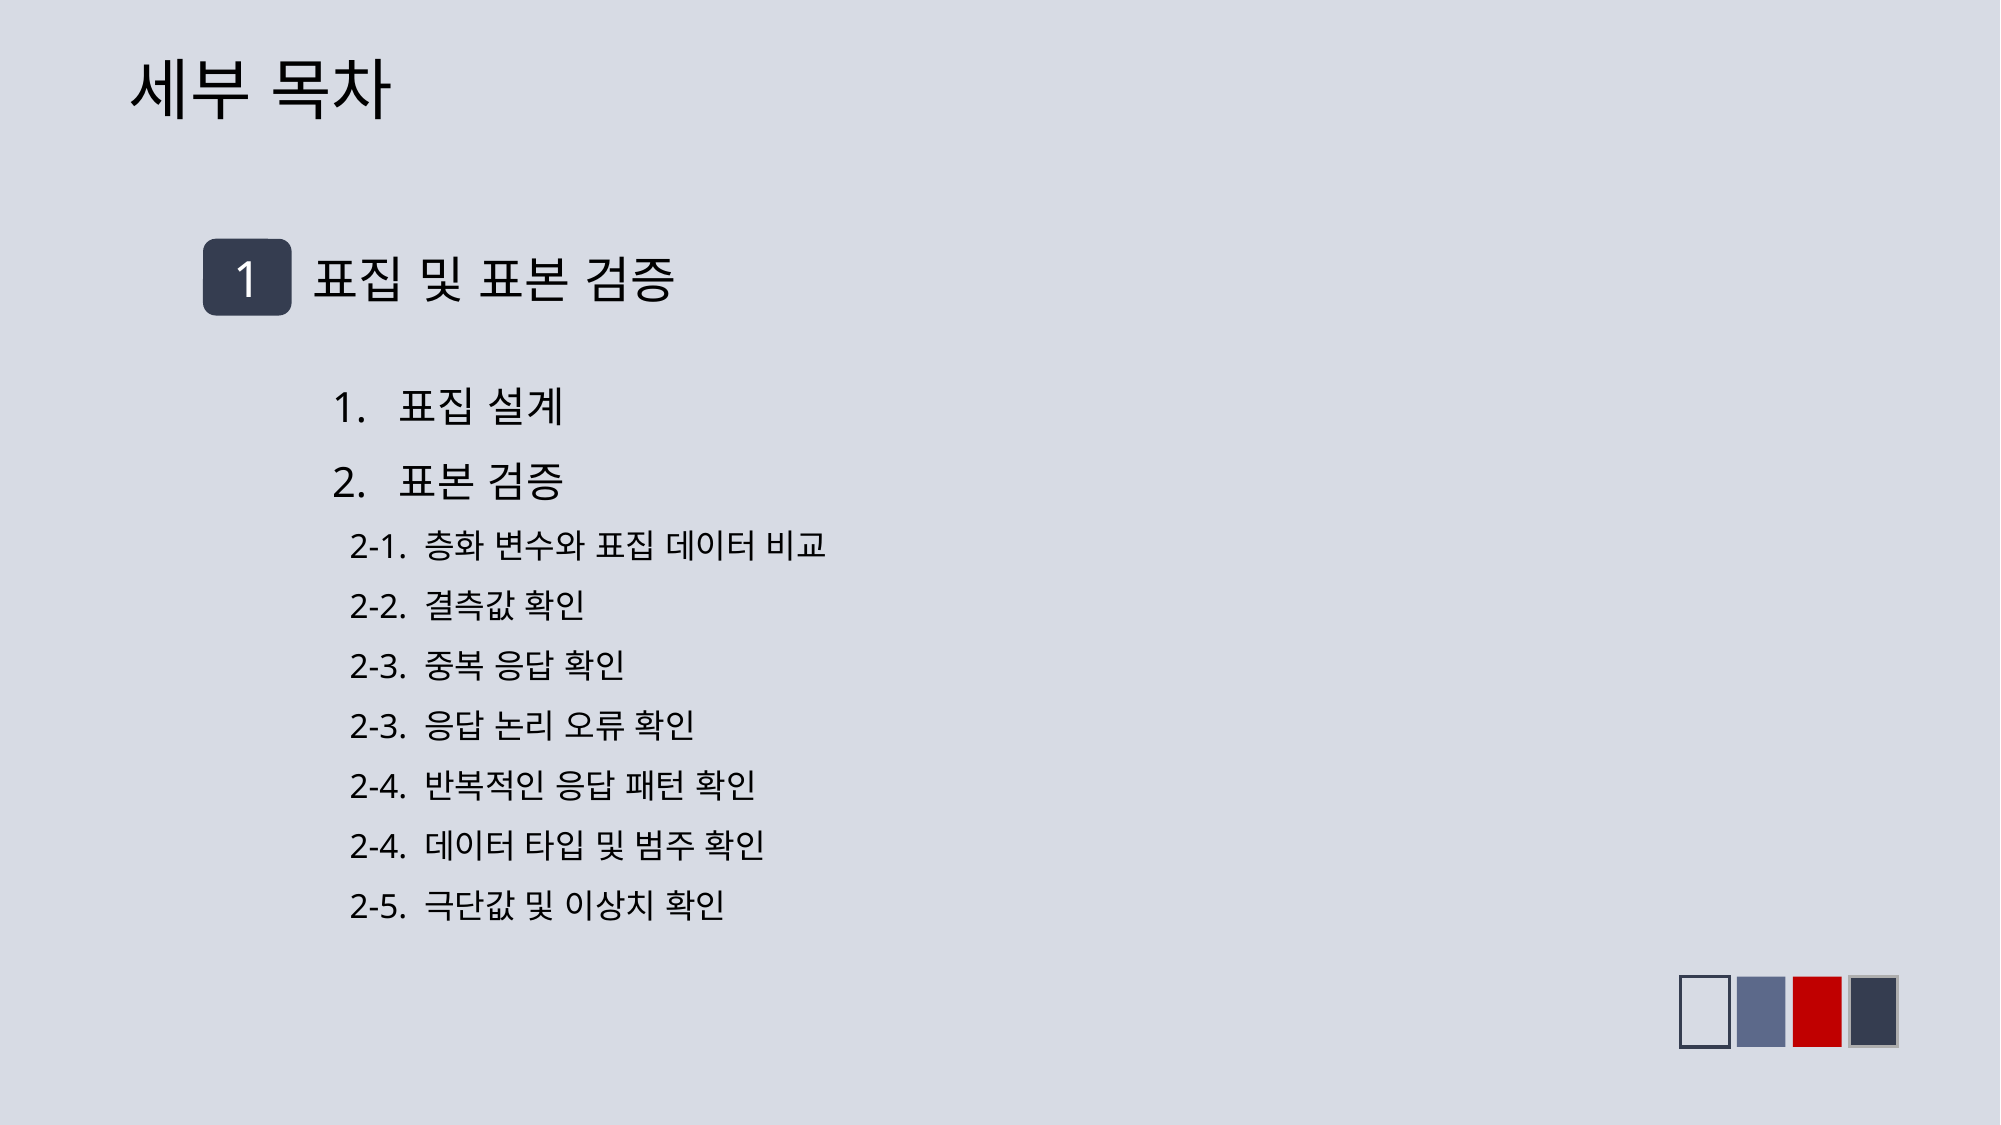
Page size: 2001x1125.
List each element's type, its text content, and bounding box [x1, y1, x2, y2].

text_box 표집 및 표본 검증 [296, 233, 1076, 324]
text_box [1668, 967, 1909, 1057]
text_box 세부 목차 [112, 42, 1893, 133]
text_box 1 [201, 237, 294, 318]
text_box 1. 표집 설계 2. 표본 검증 2-1. 층화 변수와 표집 데이터 비교 2-2. 결측값 확인 2-3. 중복 응답 확인 2-3. 응답 논리 오류 확인 2-4. 반복적인 응답 패턴 확인 2-4. 데이터 타입 및 범주 확인 2-5. 극단값 및 이상치 확인 [316, 433, 1191, 847]
